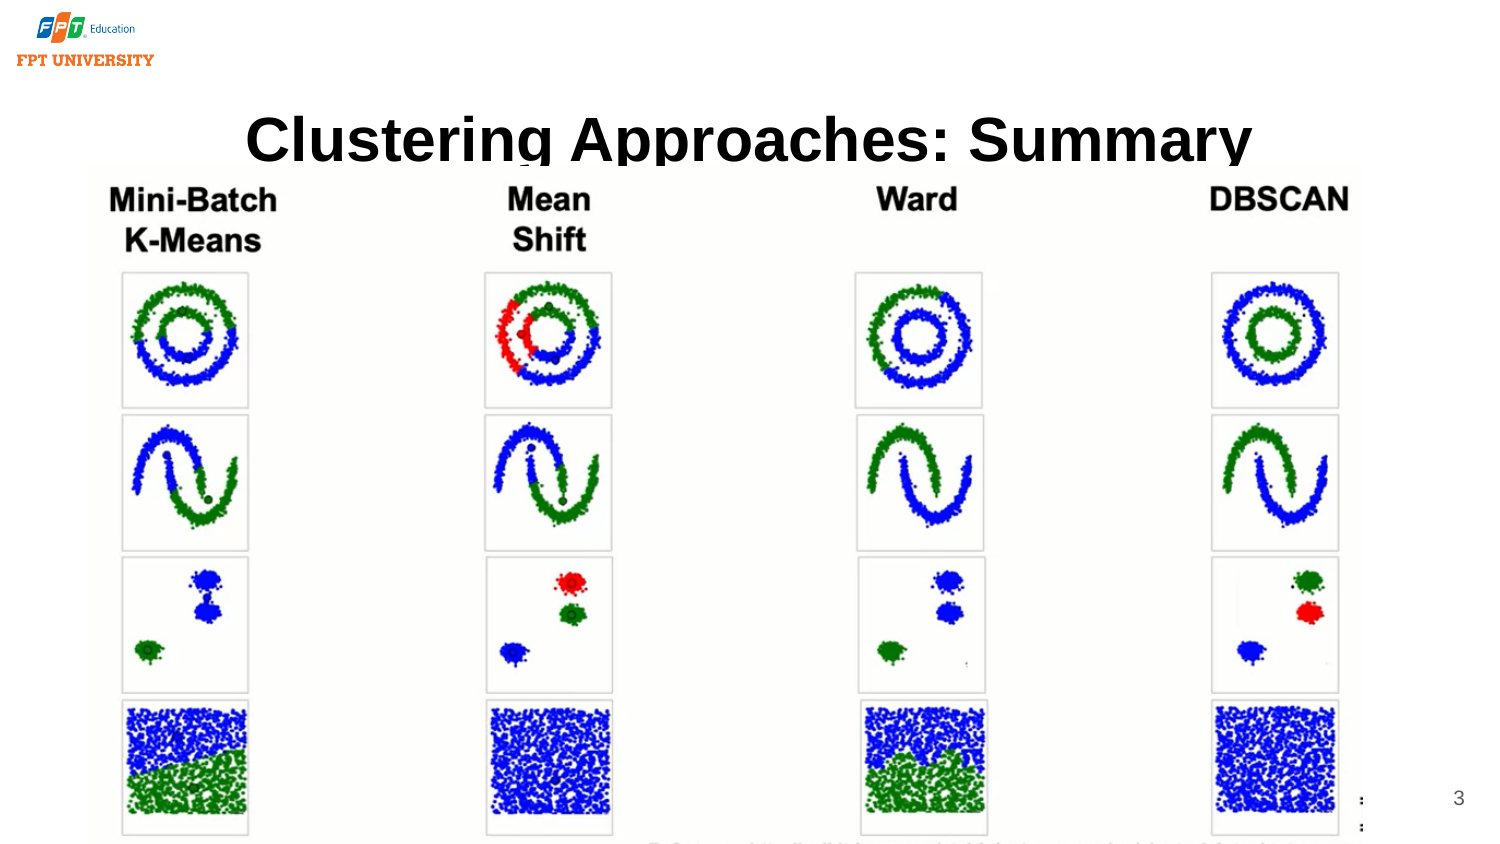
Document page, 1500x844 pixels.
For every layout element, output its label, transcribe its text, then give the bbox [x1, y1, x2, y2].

picture [11, 1, 160, 77]
picture [88, 166, 1363, 844]
title Clustering Approaches: Summary [51, 72, 1449, 167]
slide_number 3 [1389, 764, 1480, 830]
